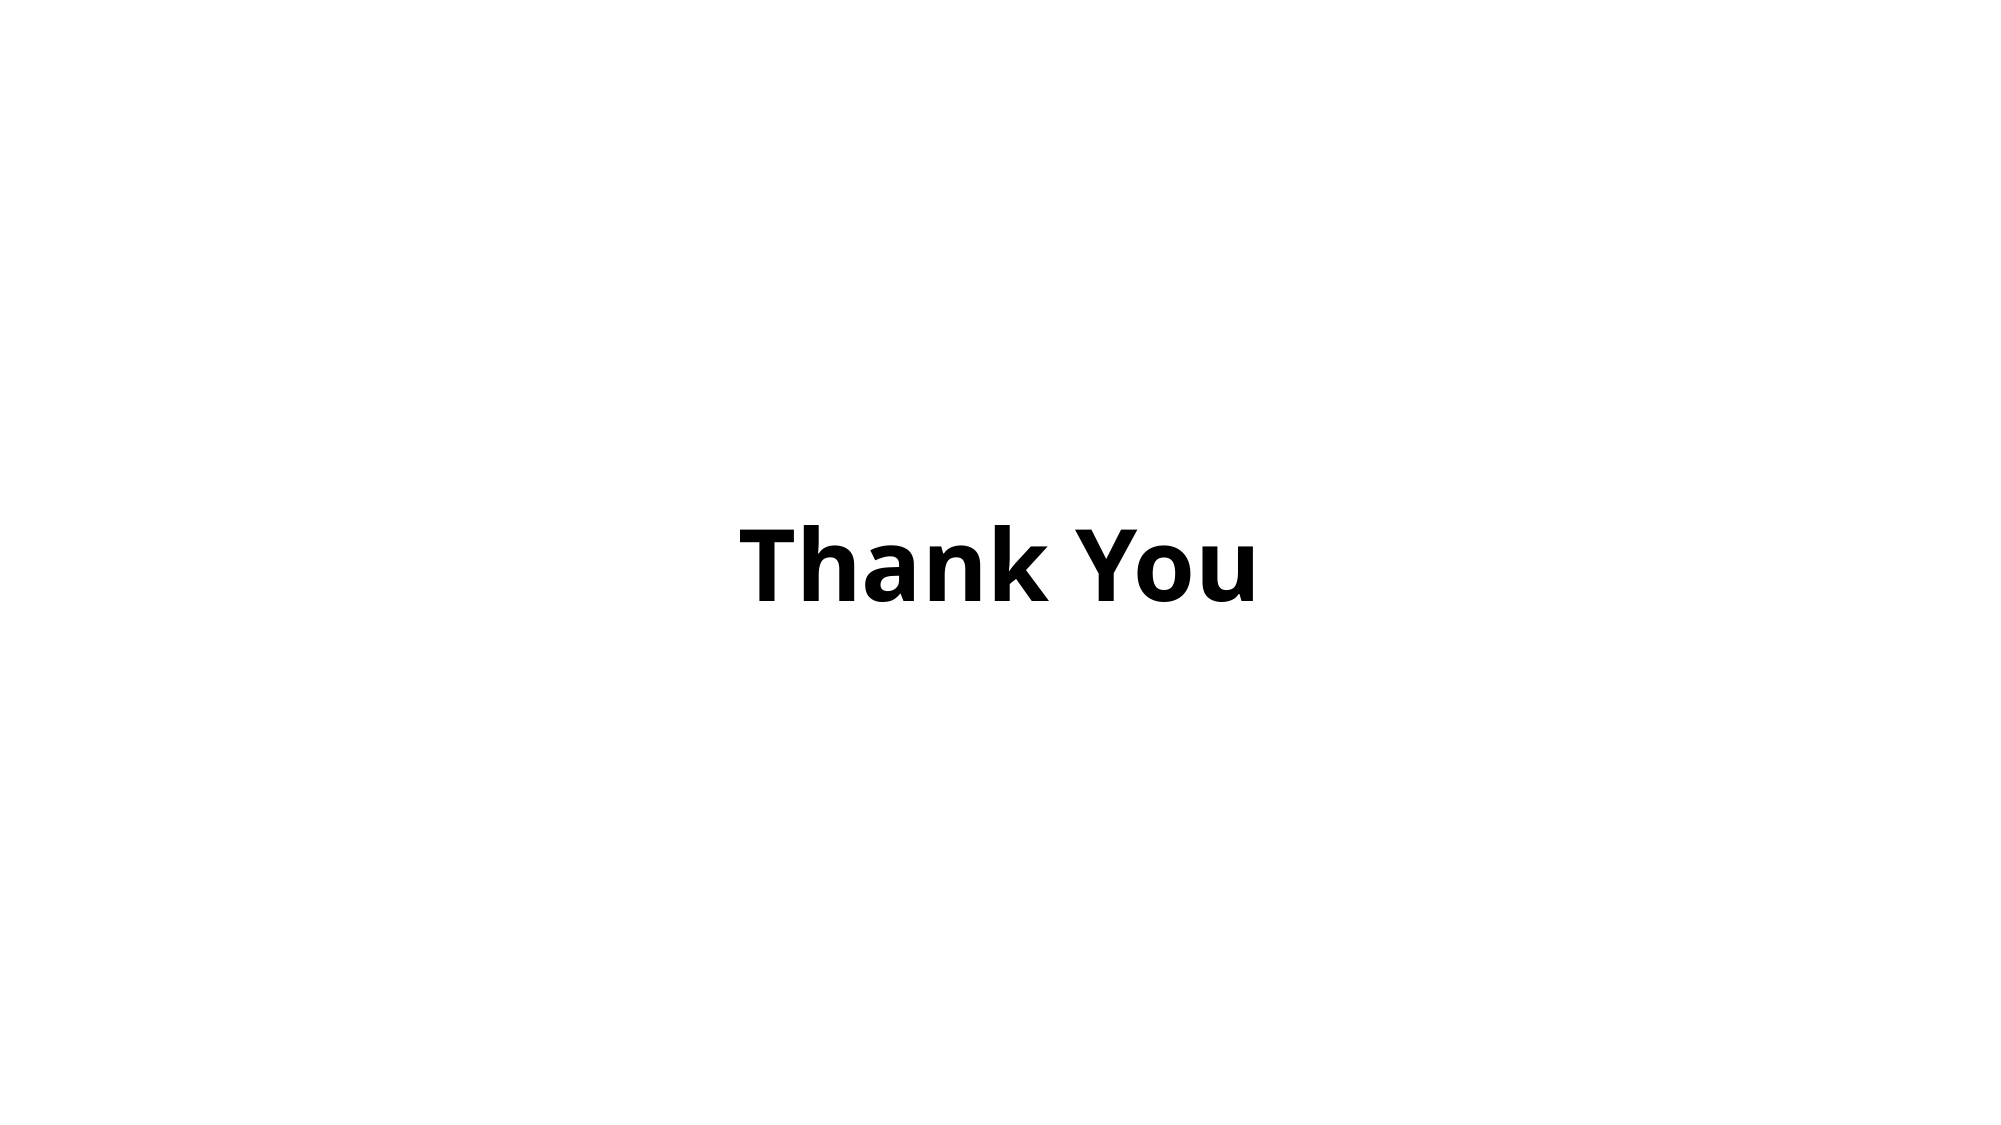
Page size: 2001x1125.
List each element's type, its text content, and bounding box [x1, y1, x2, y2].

text_box Thank You [500, 494, 1500, 629]
